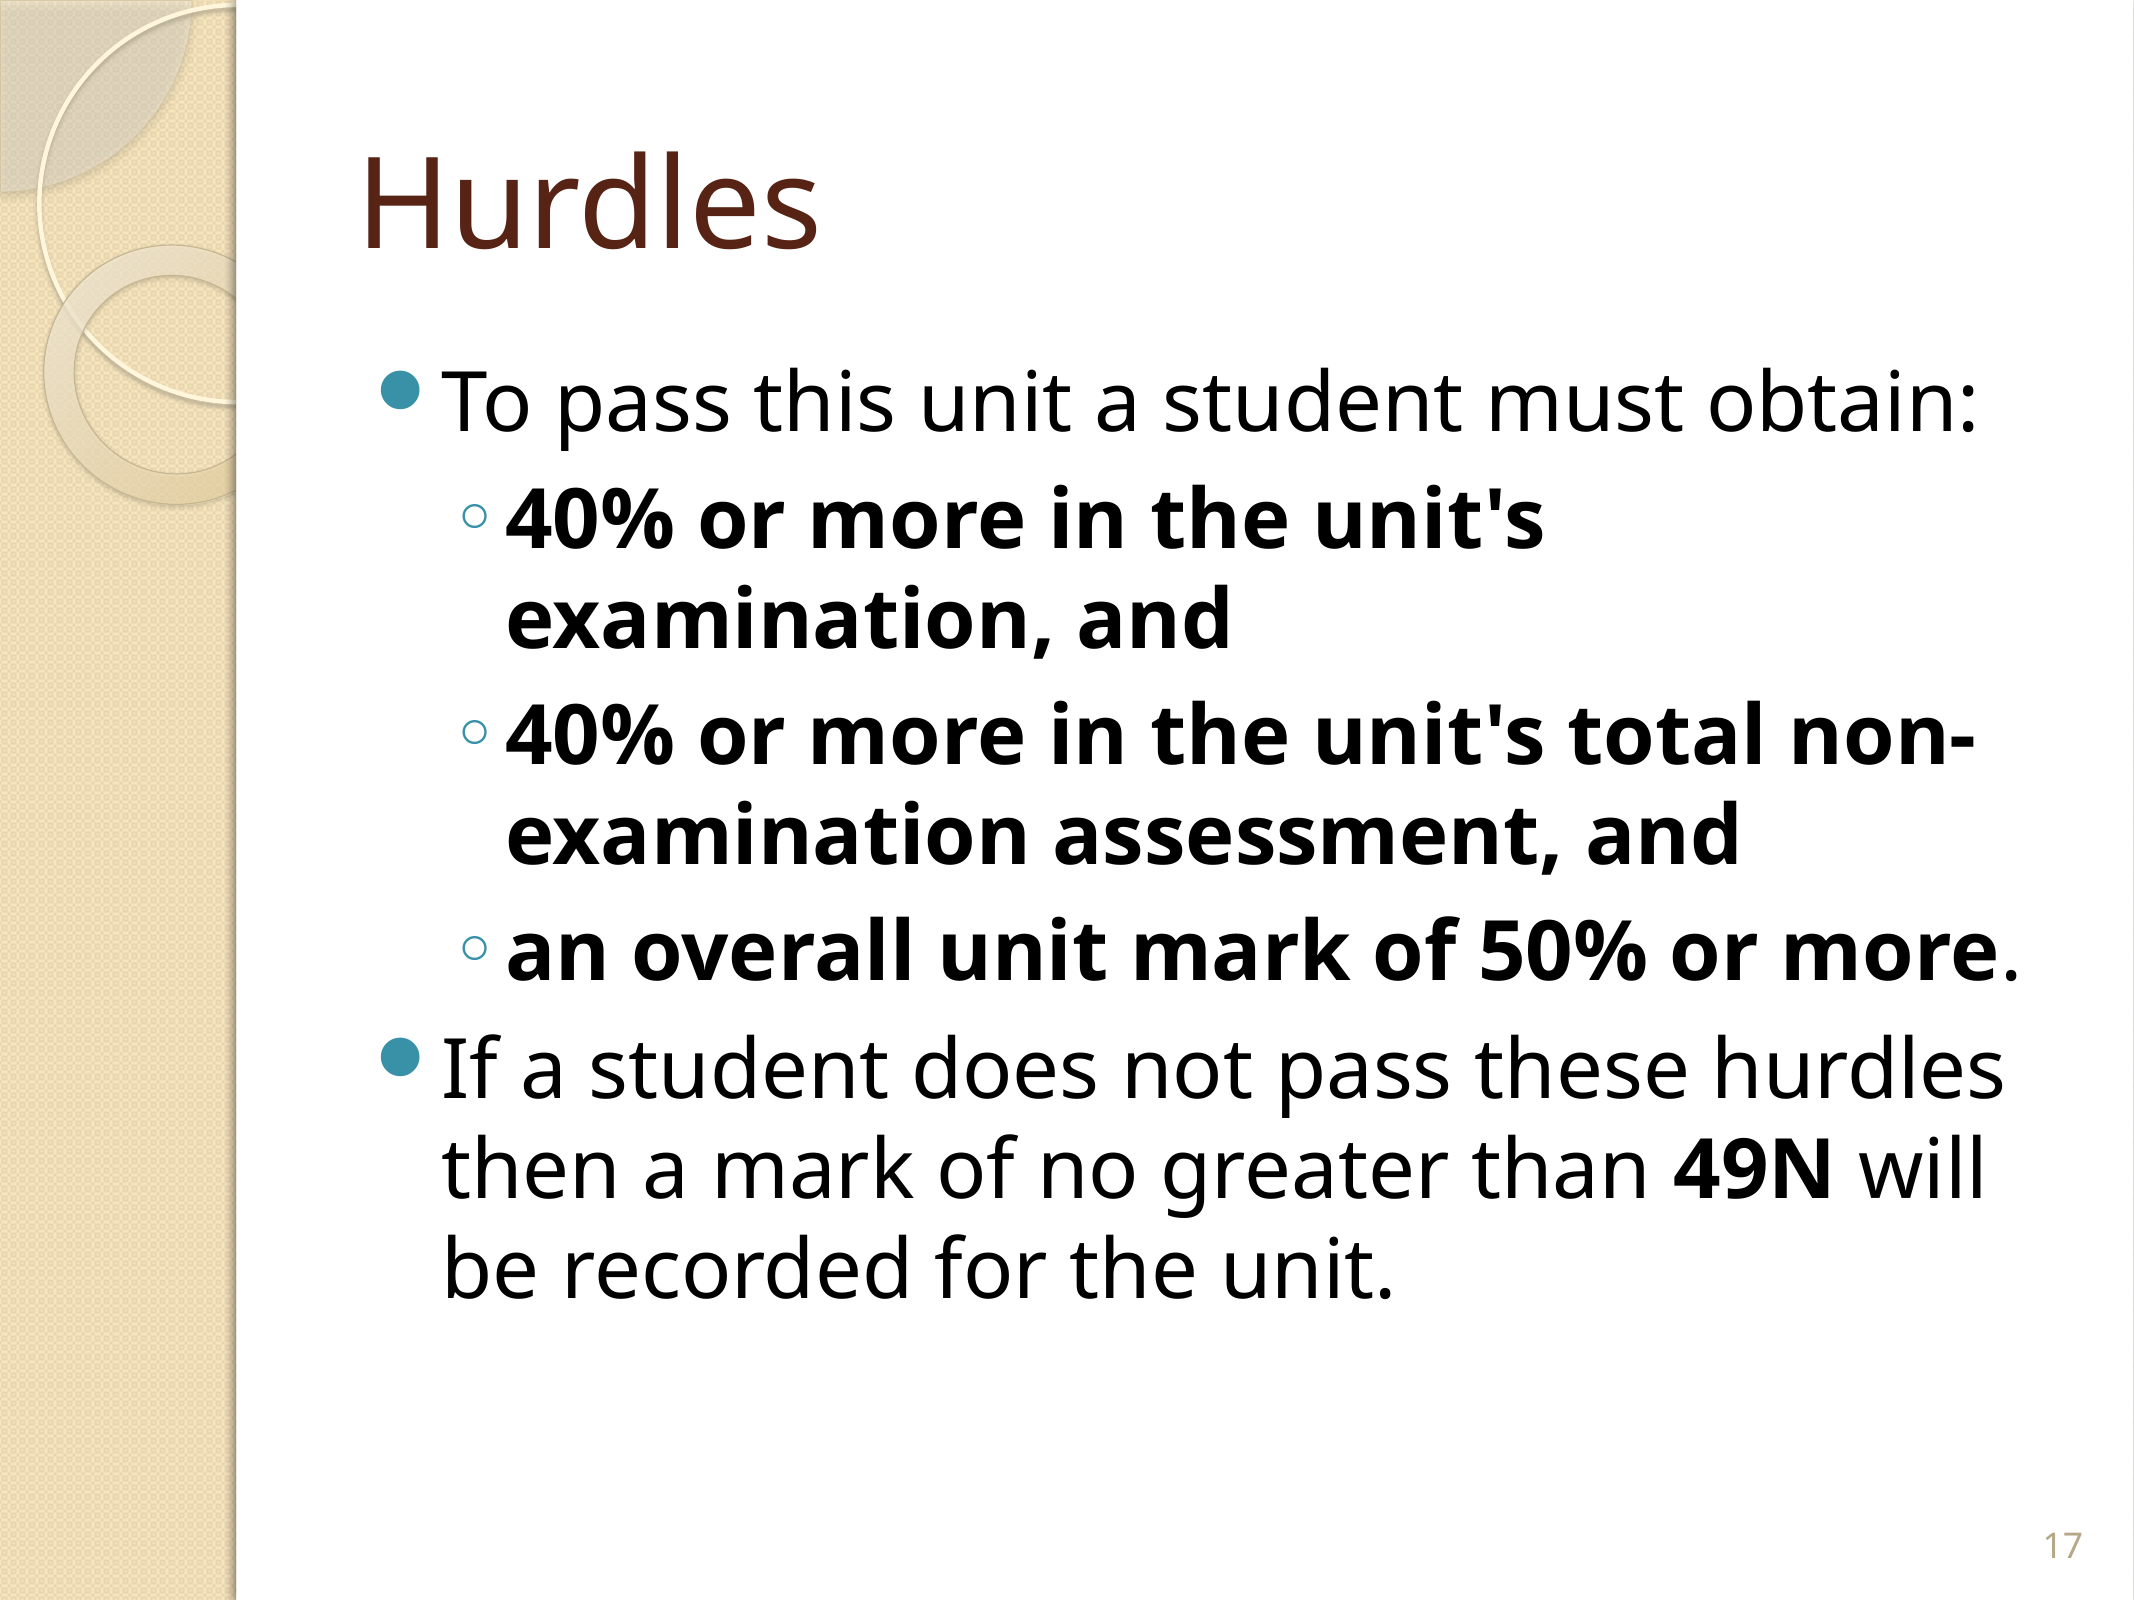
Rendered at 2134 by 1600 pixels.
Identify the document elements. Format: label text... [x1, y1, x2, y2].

title Hurdles [334, 64, 2085, 331]
list To pass this unit a student must obtain: 40% or more in the unit's examination, and 40% or more in the unit's total non-examination assessment, and an overall unit mark of 50% or more. If a student does not pass these hurdles then a mark of no greater than 49N will be recorded for the unit. [334, 337, 2085, 1458]
slide_number 17 [2009, 1471, 2117, 1583]
